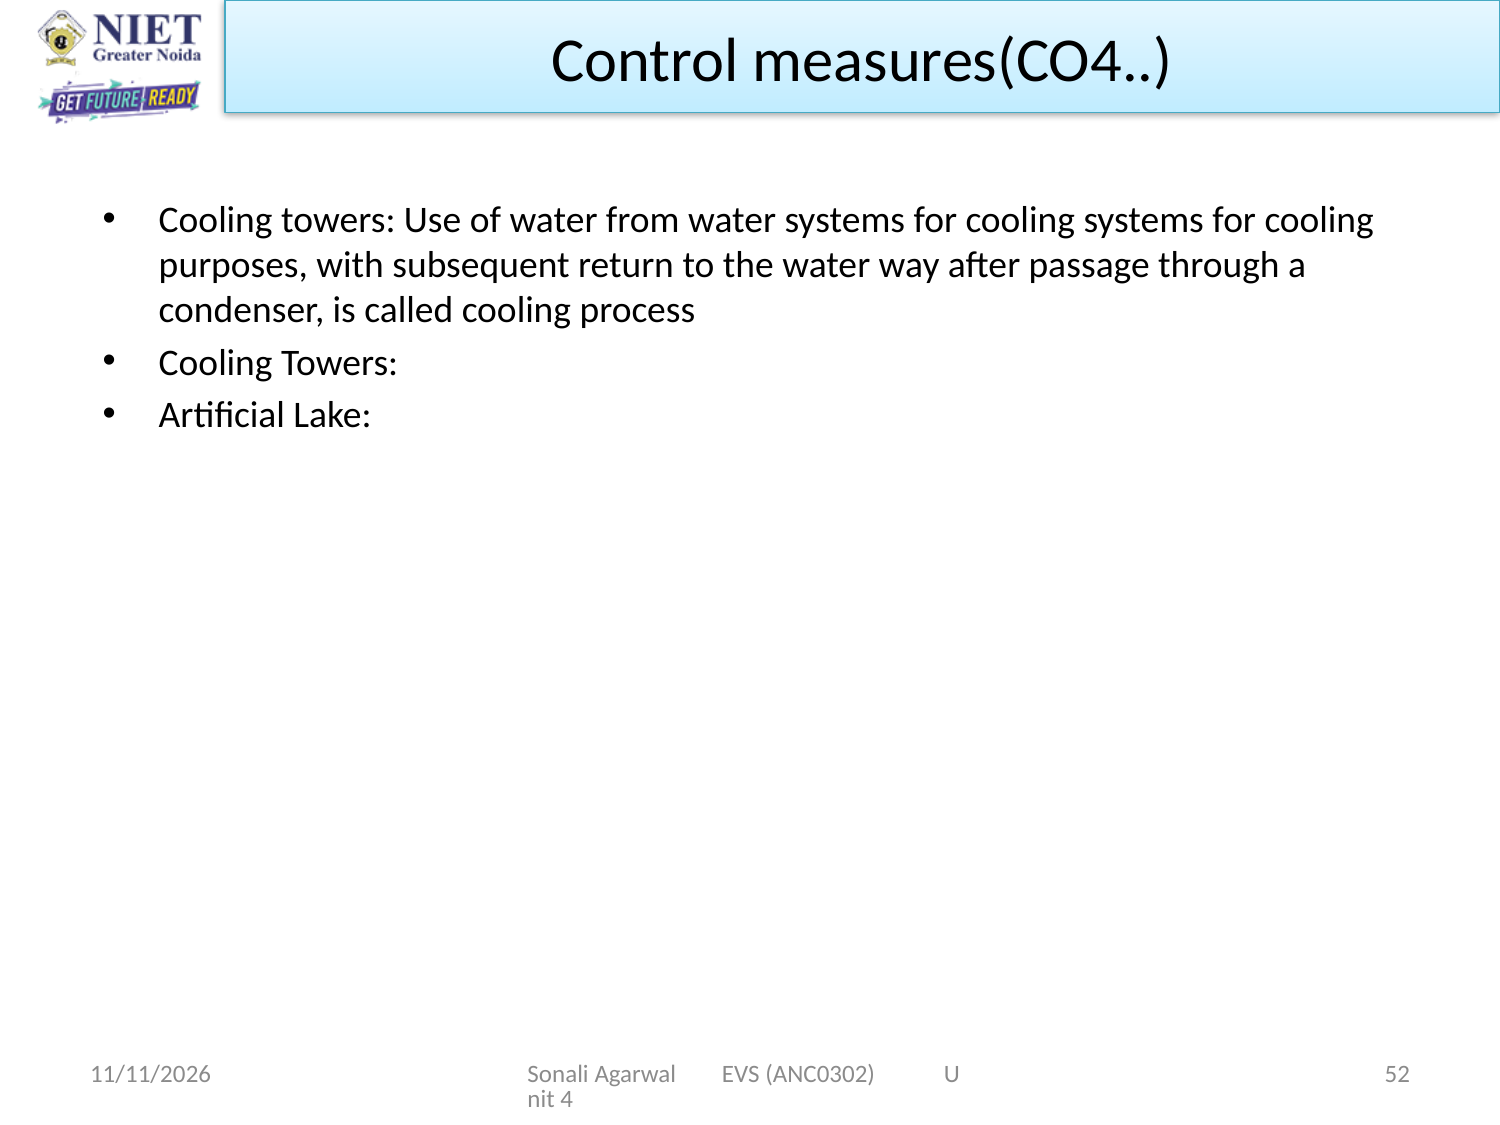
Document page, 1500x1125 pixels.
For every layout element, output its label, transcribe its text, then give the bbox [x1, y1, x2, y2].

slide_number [75, 1042, 425, 1103]
picture [0, 0, 238, 135]
footer Sonali Agarwal EVS (ANC0302) Unit 4 [512, 1042, 988, 1103]
list Cooling towers: Use of water from water systems for cooling systems for cooling purposes, with subsequent return to the water way after passage through a condenser, is called cooling process Cooling Towers: Artificial Lake: [87, 187, 1438, 930]
slide_number 52 [1074, 1042, 1425, 1103]
text_box Control measures(CO4..) [238, 0, 1500, 113]
